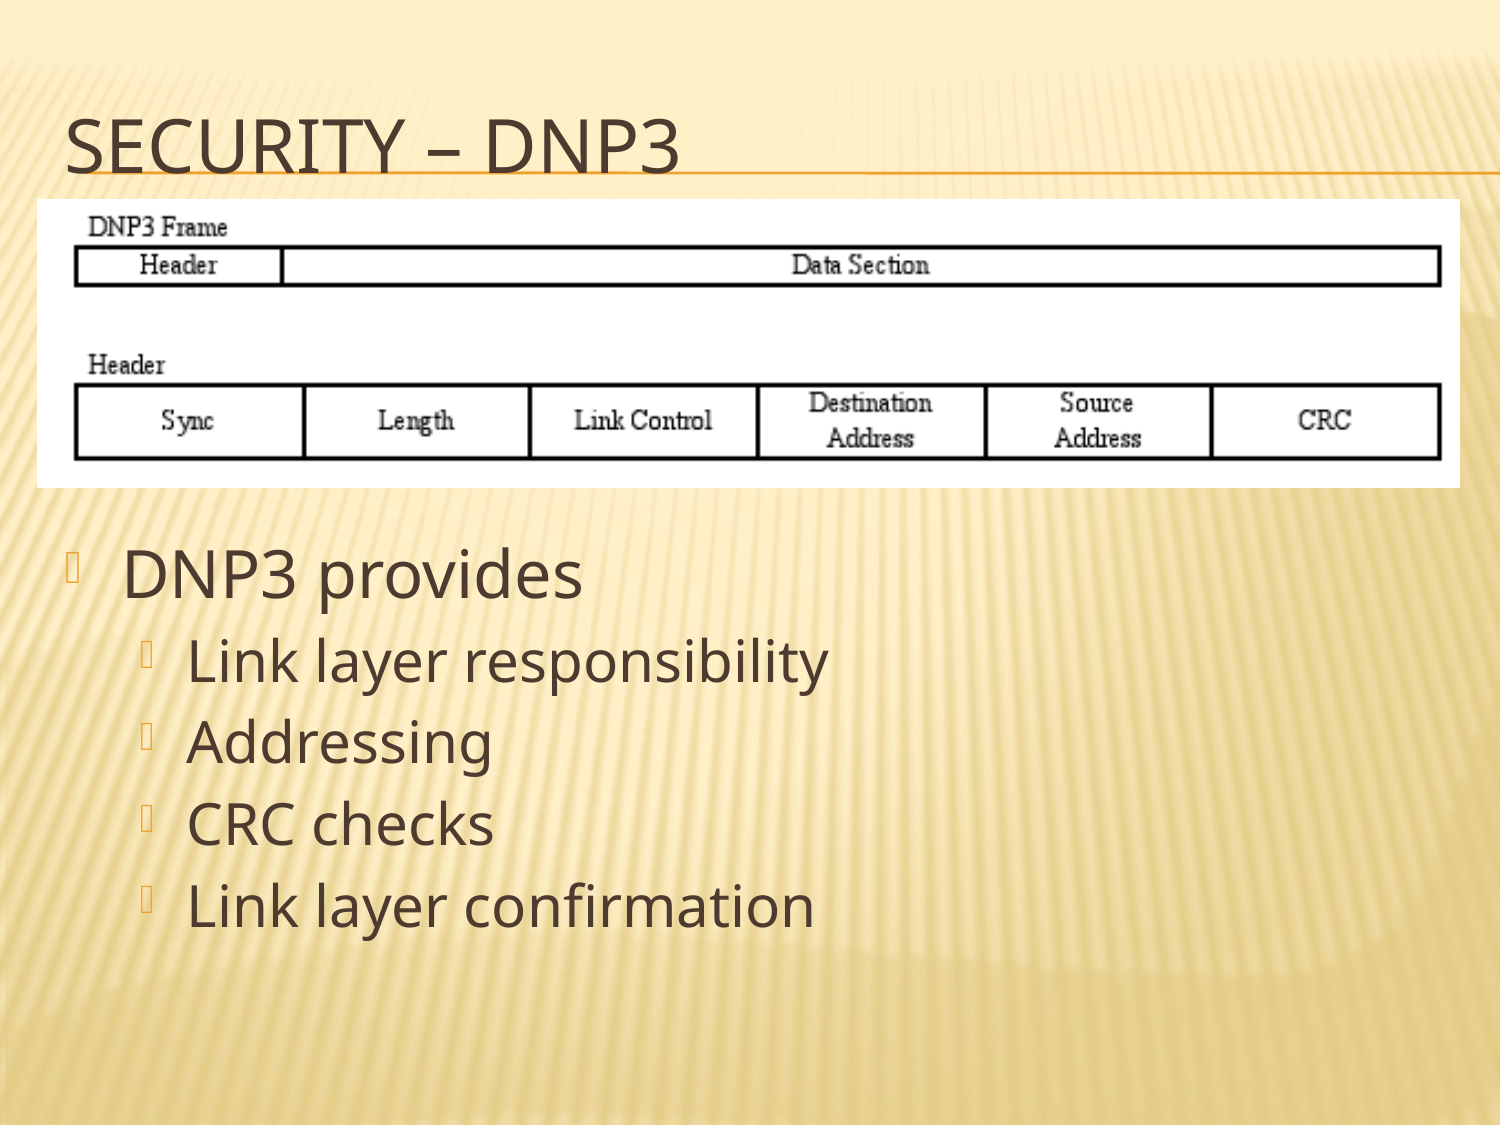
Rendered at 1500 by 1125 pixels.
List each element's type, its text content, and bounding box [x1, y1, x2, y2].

picture [37, 199, 1460, 488]
title Security – dnp3 [50, 75, 1475, 213]
list DNP3 provides Link layer responsibility Addressing CRC checks Link layer confirmation [50, 525, 1475, 998]
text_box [24, 194, 1471, 510]
